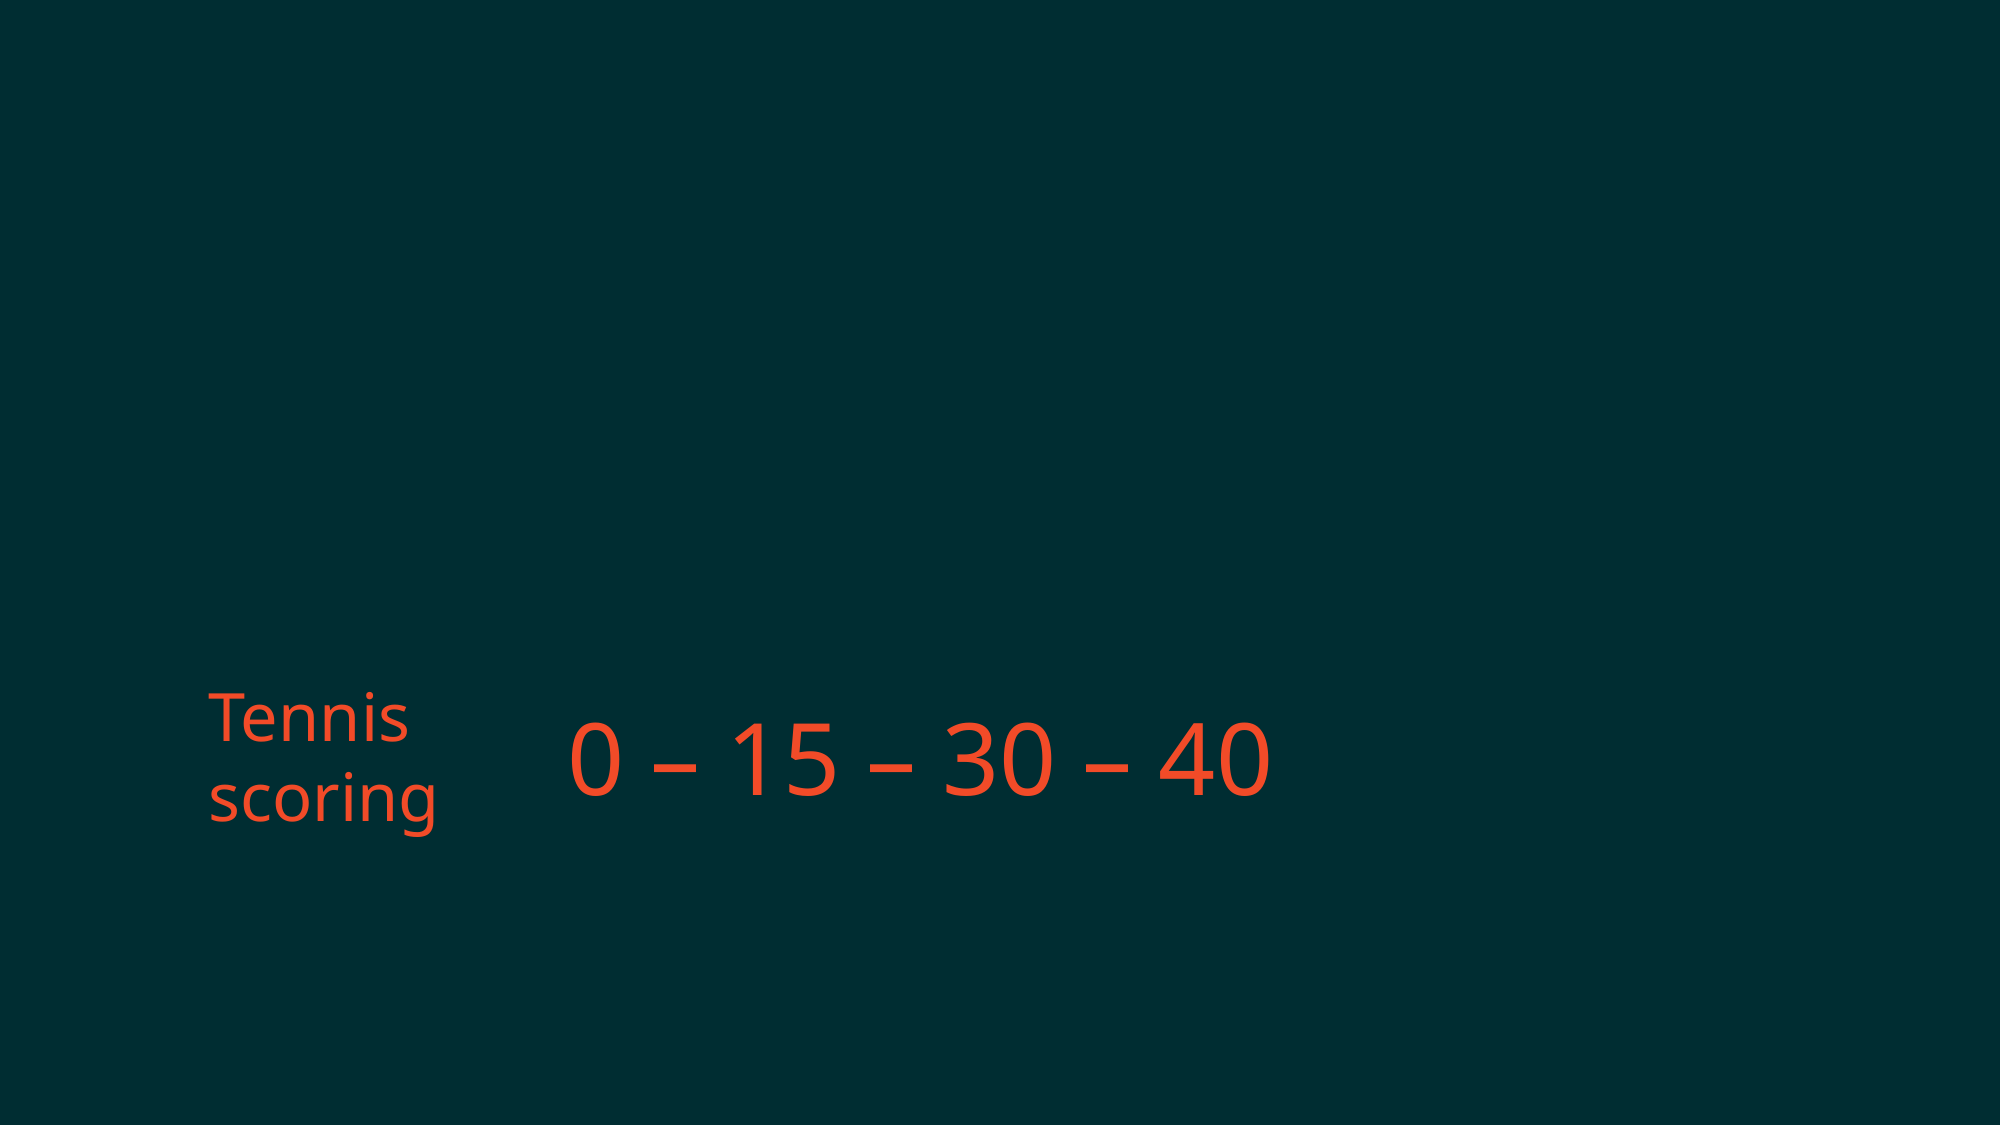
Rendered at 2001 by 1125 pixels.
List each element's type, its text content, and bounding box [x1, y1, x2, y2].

text_box Tennis scoring [208, 667, 612, 843]
text_box 0 – 15 – 30 – 40 [612, 687, 1389, 823]
